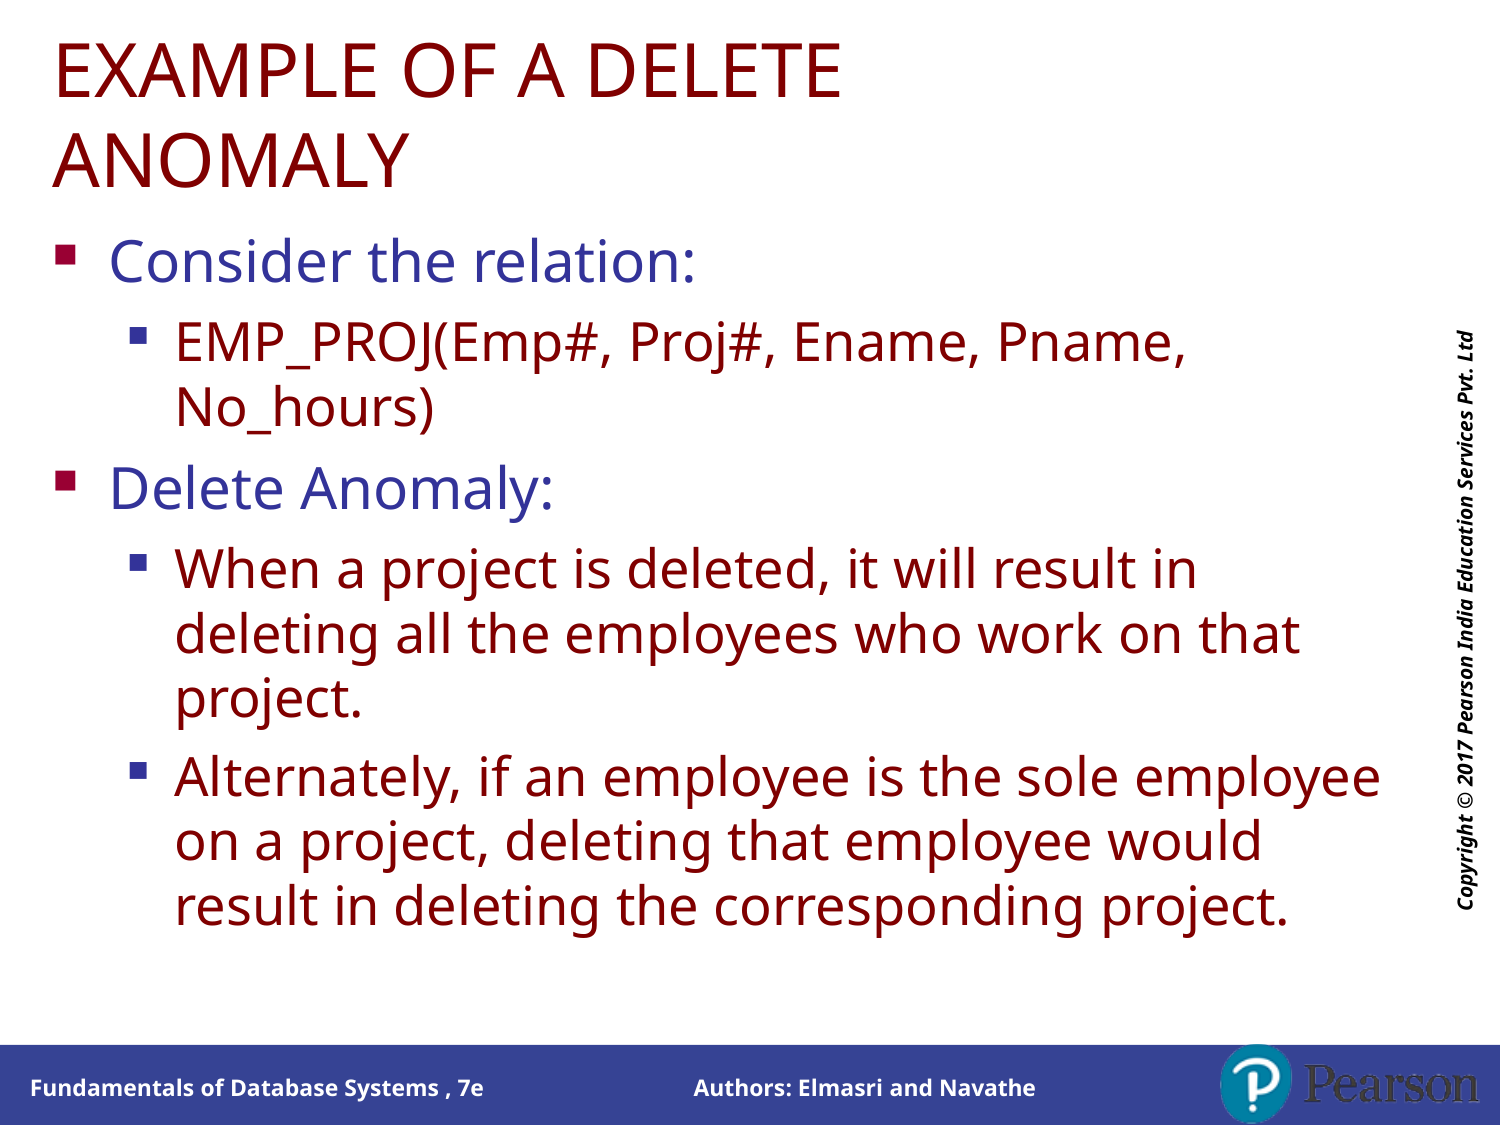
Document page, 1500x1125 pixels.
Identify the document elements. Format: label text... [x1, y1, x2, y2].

slide_number Fundamentals of Database Systems , 7e [27, 1071, 547, 1125]
text_box Copyright © 2017 Pearson India Education Services Pvt. Ltd [1451, 206, 1482, 914]
footer Authors: Elmasri and Navathe [691, 1070, 1081, 1125]
title EXAMPLE OF A DELETE ANOMALY [50, 20, 918, 207]
text_box Consider the relation: EMP_PROJ(Emp#, Proj#, Ename, Pname, No_hours) Delete Anomaly: When a project is deleted, it will result in deleting all the employees who work on that project. Alternately, if an employee is the sole employee on a project, deleting that employee would result in deleting the corresponding project. [50, 207, 1398, 937]
picture [1220, 1044, 1480, 1124]
picture [1233, 1057, 1280, 1102]
picture [1249, 1105, 1257, 1112]
